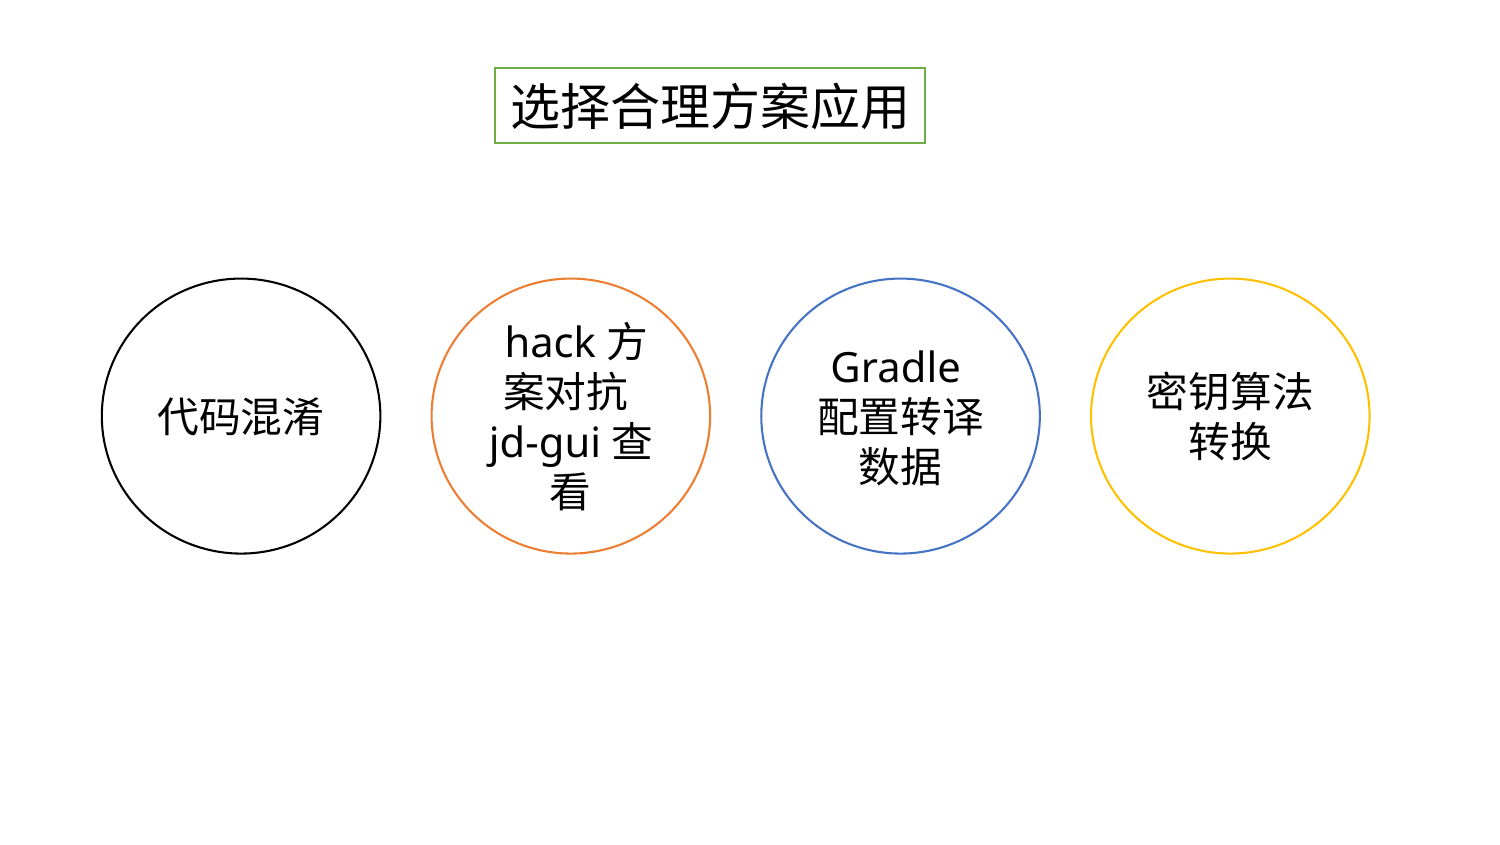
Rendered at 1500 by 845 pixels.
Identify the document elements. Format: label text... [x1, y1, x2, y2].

text_box 选择合理方案应用 [494, 67, 926, 144]
text_box 密钥算法转换 [1090, 277, 1371, 555]
text_box hack方案对抗jd-gui查看 [430, 277, 712, 555]
text_box 代码混淆 [100, 277, 382, 555]
text_box Gradle配置转译数据 [760, 277, 1041, 555]
